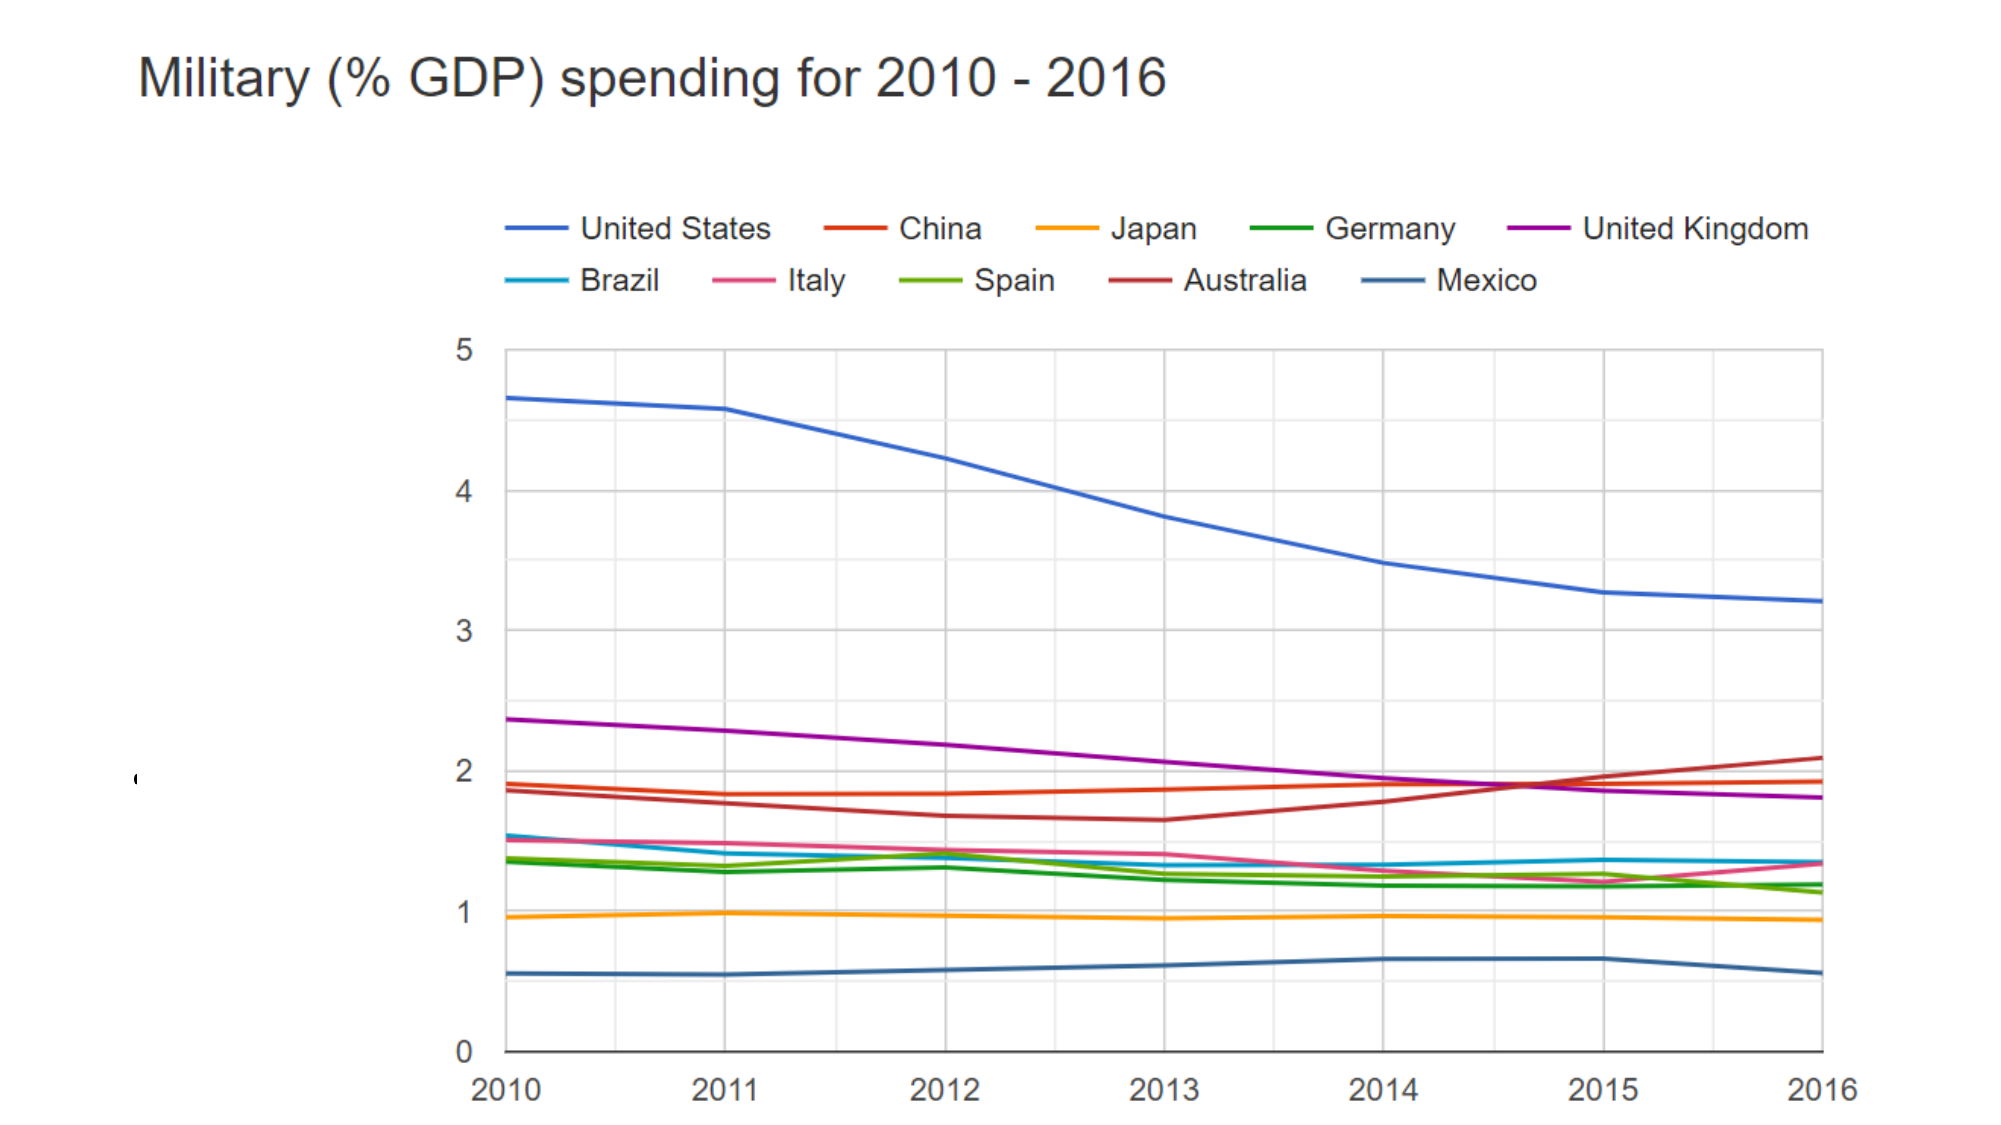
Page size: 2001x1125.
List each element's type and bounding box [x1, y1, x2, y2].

picture [136, 48, 1862, 1107]
